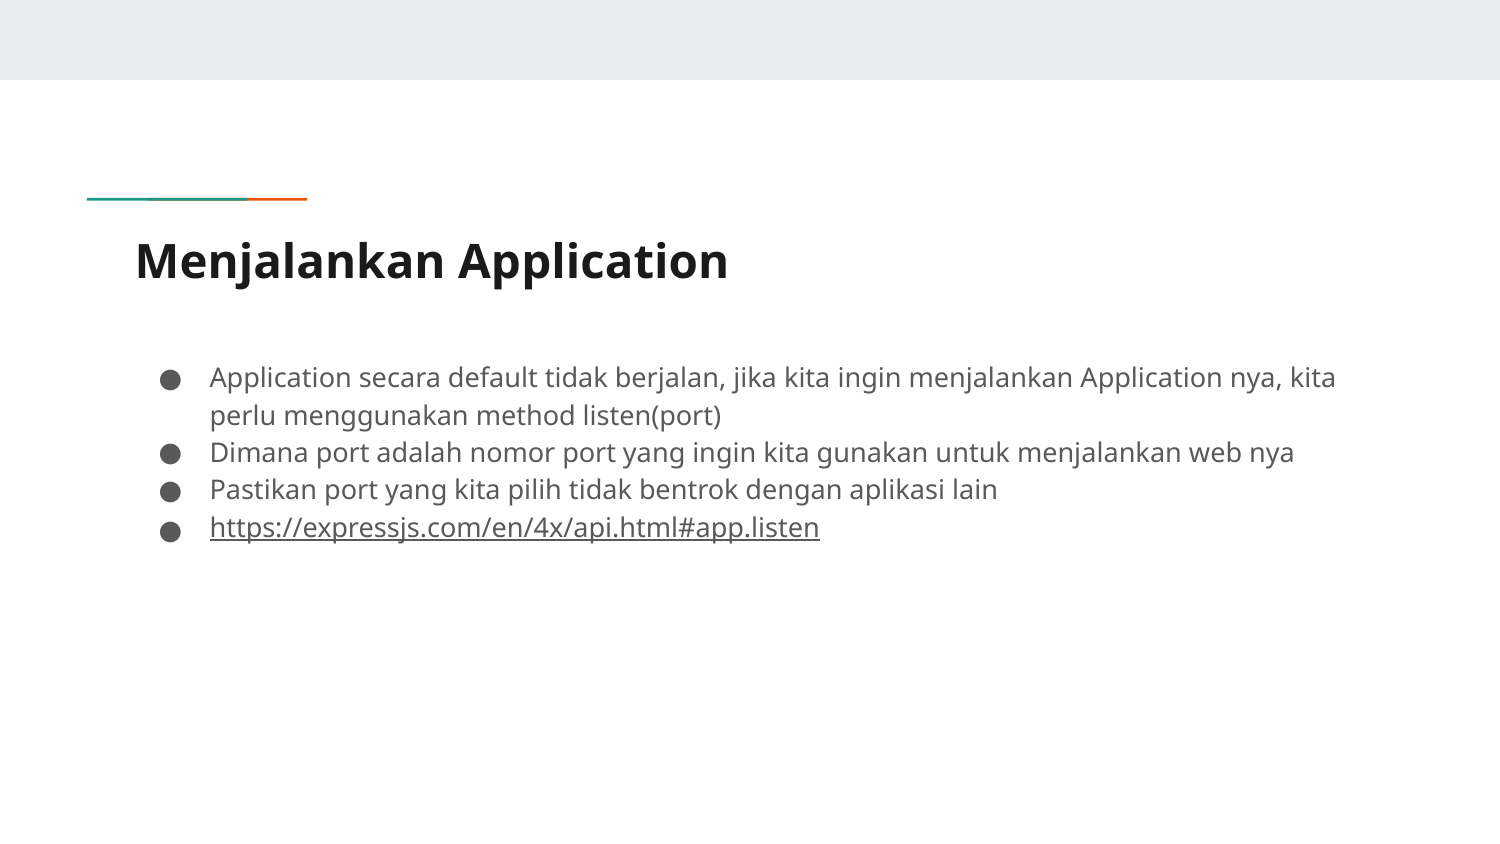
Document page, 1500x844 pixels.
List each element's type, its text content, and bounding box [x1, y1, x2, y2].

title Menjalankan Application [119, 216, 1381, 305]
list Application secara default tidak berjalan, jika kita ingin menjalankan Application nya, kita perlu menggunakan method listen(port) Dimana port adalah nomor port yang ingin kita gunakan untuk menjalankan web nya Pastikan port yang kita pilih tidak bentrok dengan aplikasi lain https://expressjs.com/en/4x/api.html#app.listen [119, 341, 1381, 712]
